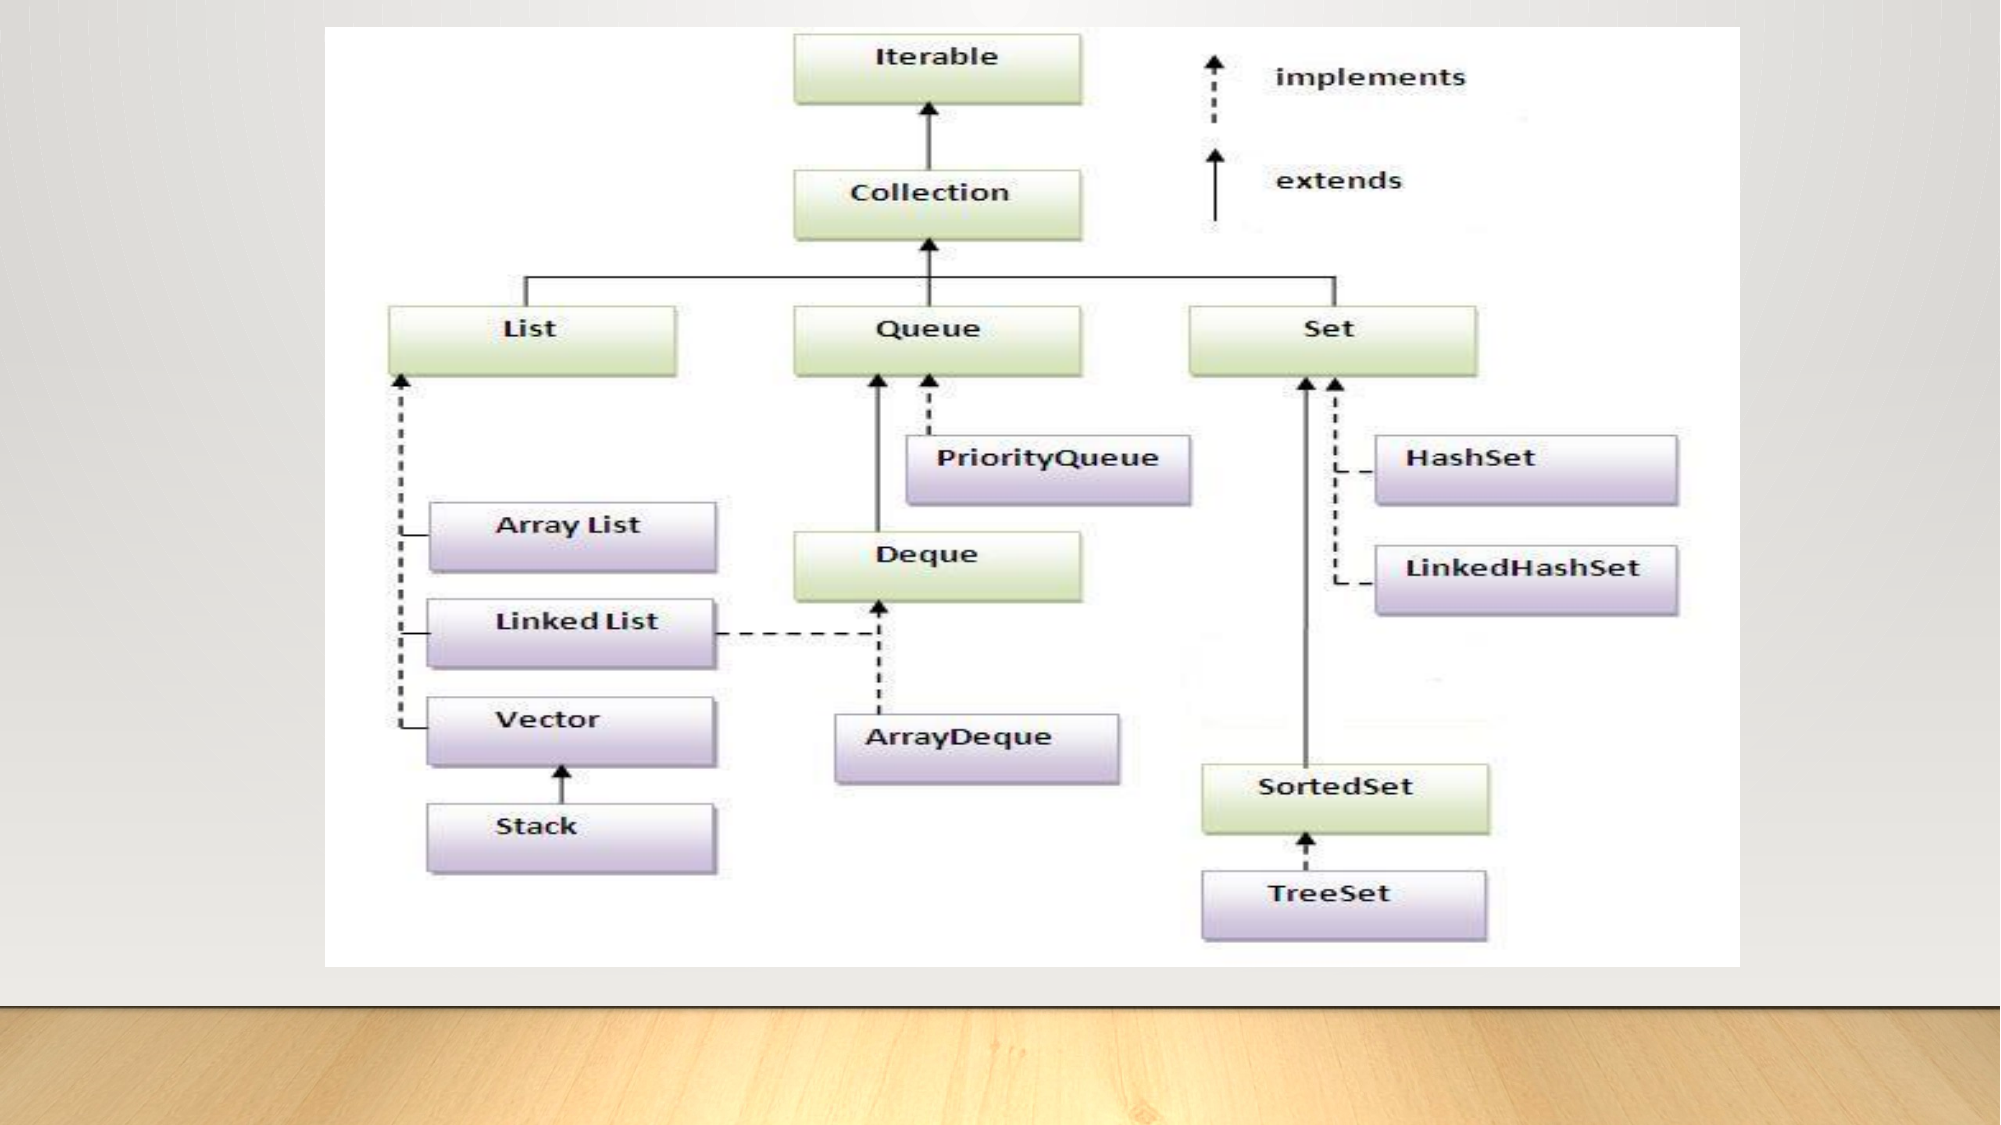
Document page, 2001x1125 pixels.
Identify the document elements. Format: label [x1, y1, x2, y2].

picture [325, 27, 1741, 968]
picture [0, 1006, 2000, 1125]
